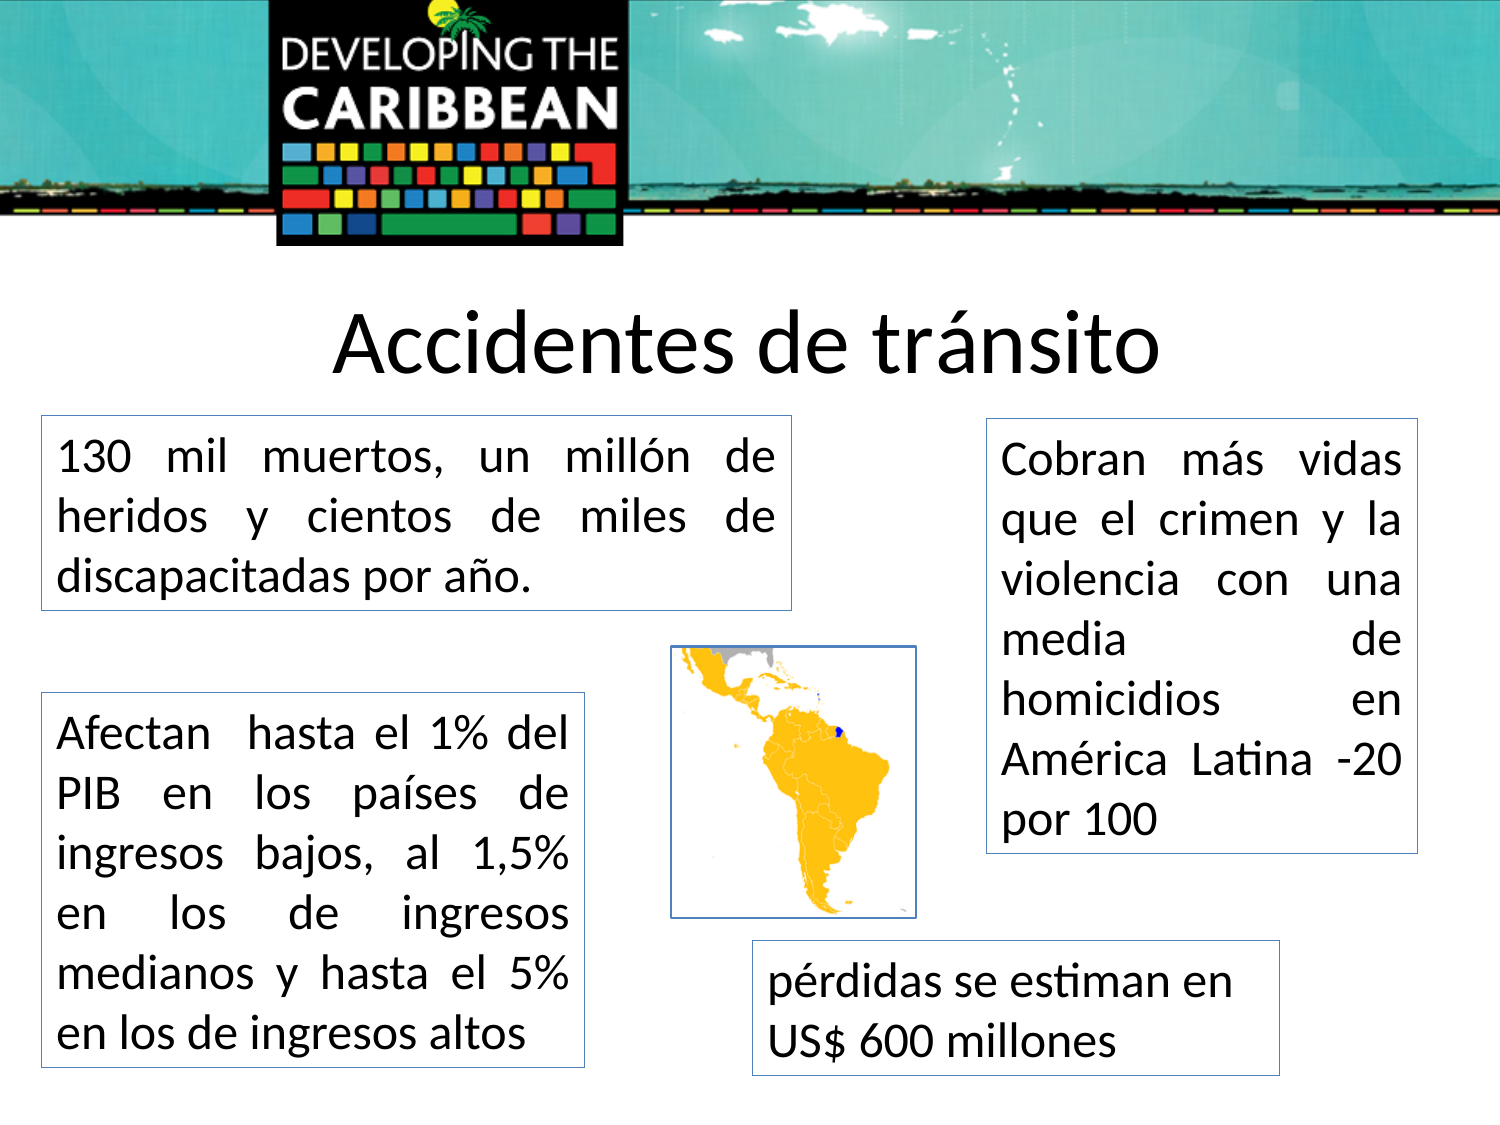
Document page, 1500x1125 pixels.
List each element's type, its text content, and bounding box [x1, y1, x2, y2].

text_box Cobran más vidas que el crimen y la violencia con una media de homicidios en América Latina -20 por 100 [986, 418, 1418, 854]
text_box pérdidas se estiman en US$ 600 millones [752, 940, 1280, 1076]
text_box Afectan hasta el 1% del PIB en los países de ingresos bajos, al 1,5% en los de ingresos medianos y hasta el 5% en los de ingresos altos [41, 692, 585, 1068]
picture [671, 647, 916, 918]
text_box 130 mil muertos, un millón de heridos y cientos de miles de discapacitadas por año. [41, 415, 792, 611]
picture [0, 0, 1500, 246]
title Accidentes de tránsito [72, 255, 1423, 431]
